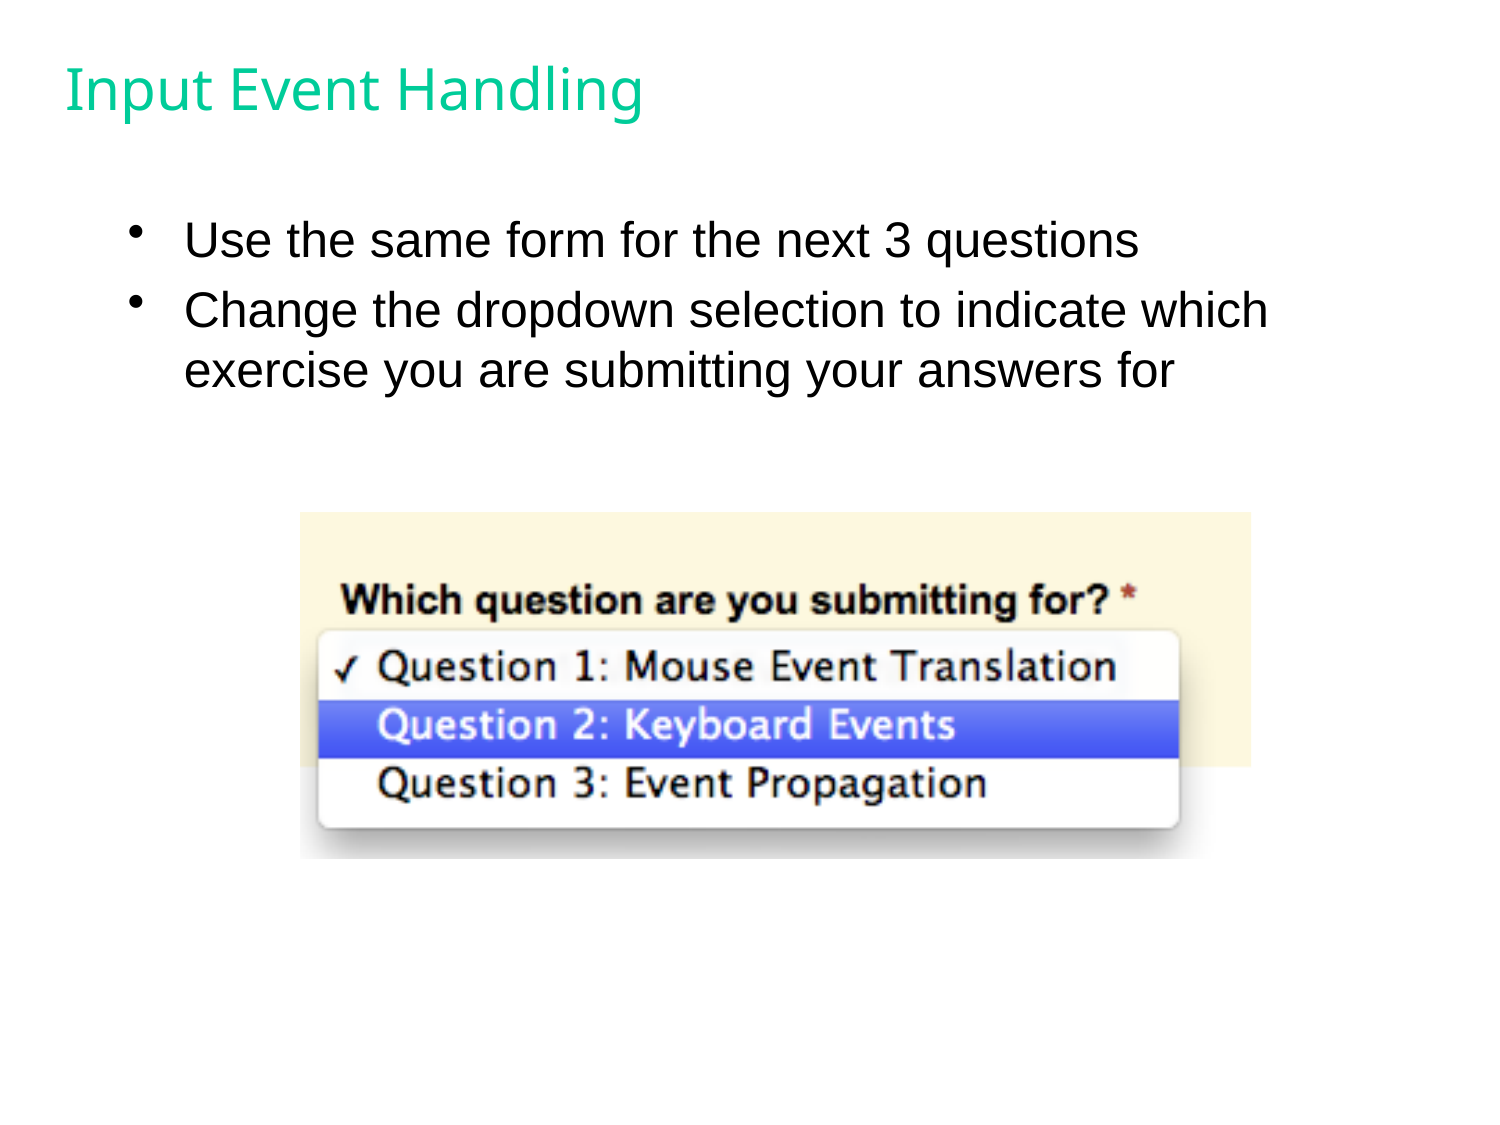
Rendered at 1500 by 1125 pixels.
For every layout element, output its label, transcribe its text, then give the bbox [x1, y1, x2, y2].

list [112, 162, 1476, 1001]
title Input Event Handling [49, 24, 1438, 151]
picture [299, 512, 1252, 860]
text_box Use the same form for the next 3 questions Change the dropdown selection to indicate which exercise you are submitting your answers for [112, 200, 1475, 1000]
